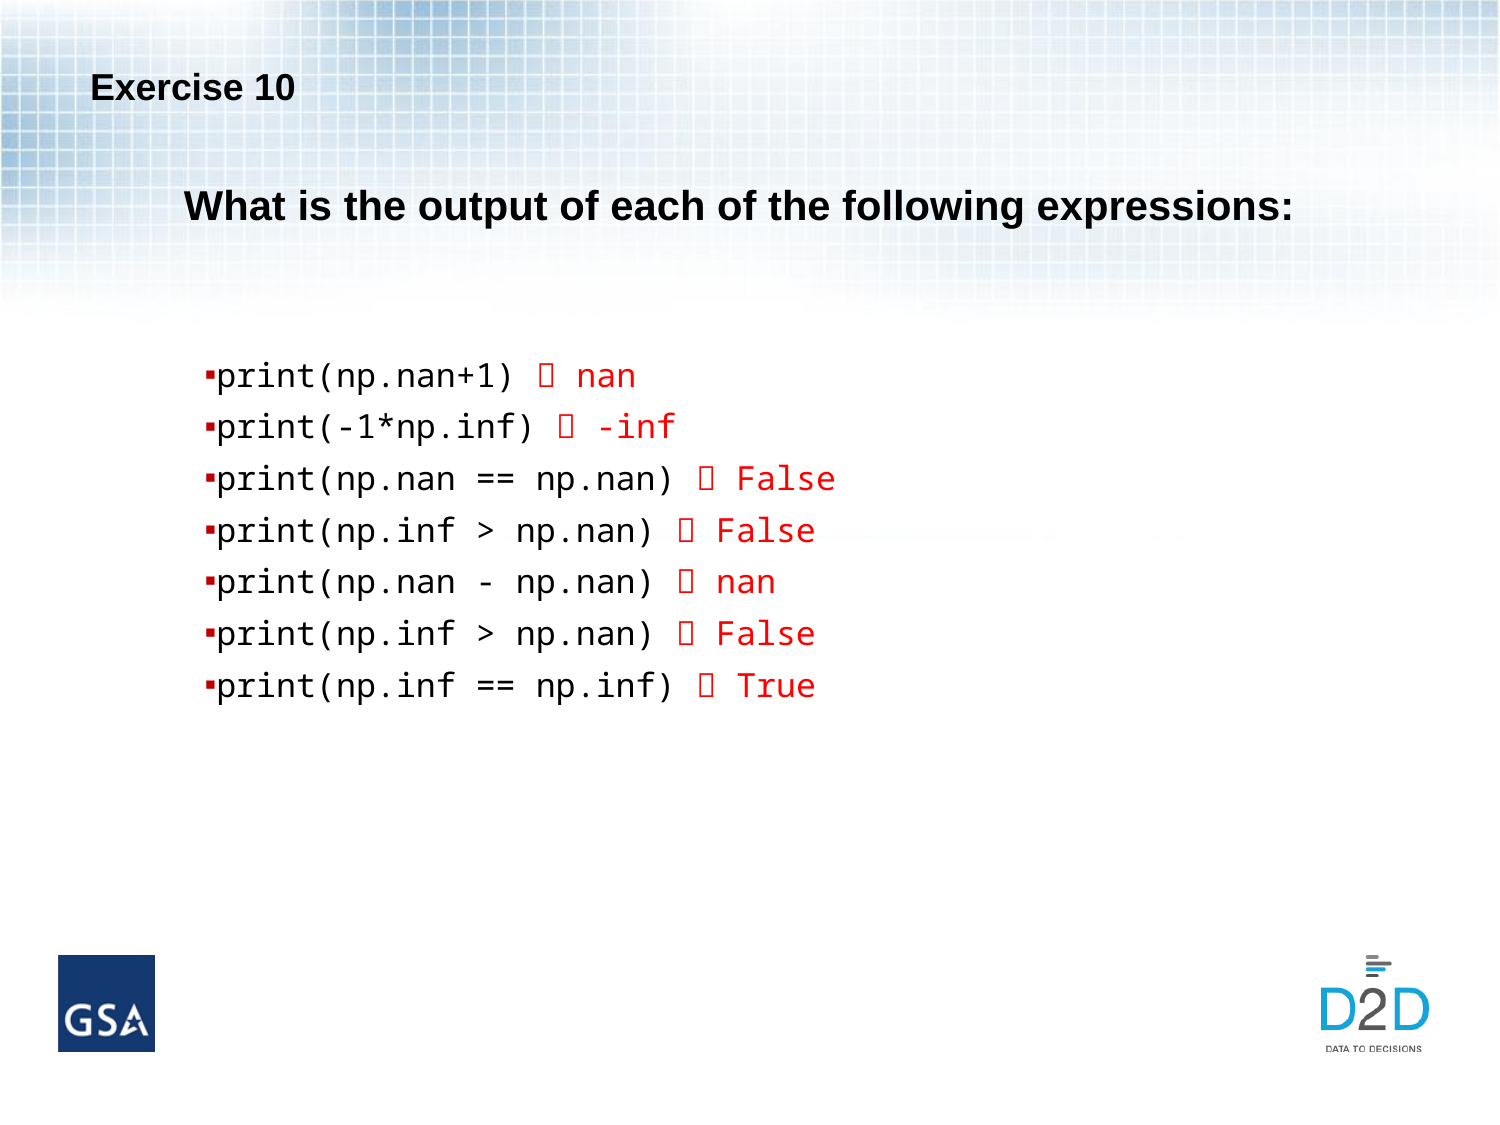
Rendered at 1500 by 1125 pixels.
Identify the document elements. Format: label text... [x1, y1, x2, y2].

list What is the output of each of the following expressions: print(np.nan+1)  nan print(-1*np.inf)  -inf print(np.nan == np.nan)  False print(np.inf > np.nan)  False print(np.nan - np.nan)  nan print(np.inf > np.nan)  False print(np.inf == np.inf)  True [112, 164, 1388, 939]
picture [1310, 955, 1440, 1052]
picture [58, 955, 155, 1052]
picture [0, 0, 1500, 539]
title Exercise 10 [75, 30, 1425, 141]
